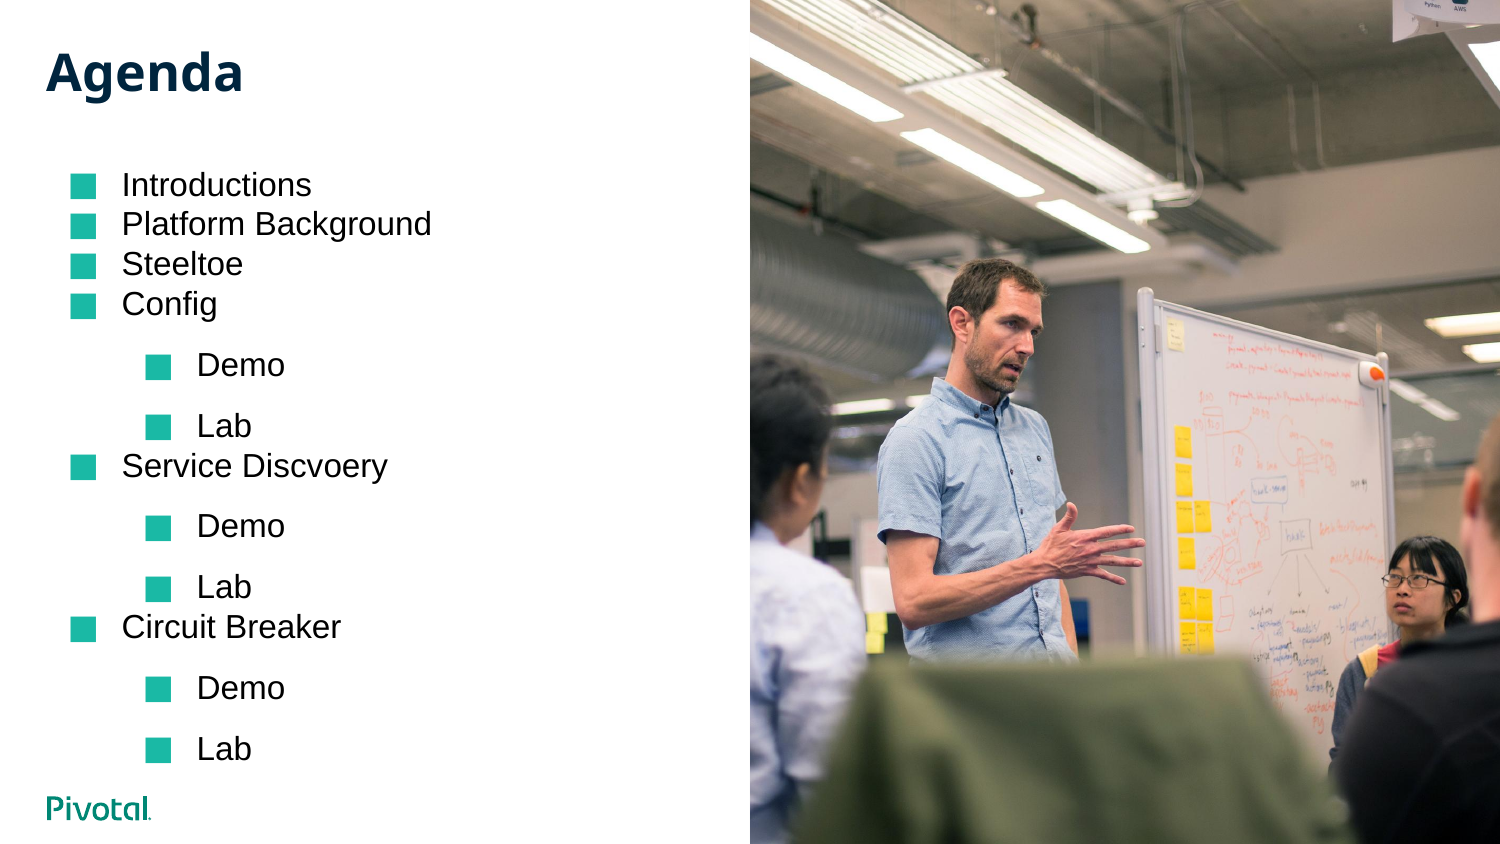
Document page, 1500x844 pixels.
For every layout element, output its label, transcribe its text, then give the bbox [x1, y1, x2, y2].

title Agenda [31, 24, 734, 90]
list Introductions Platform Background Steeltoe Config Demo Lab Service Discvoery Demo Lab Circuit Breaker Demo Lab [31, 147, 730, 767]
picture [749, 0, 1500, 844]
